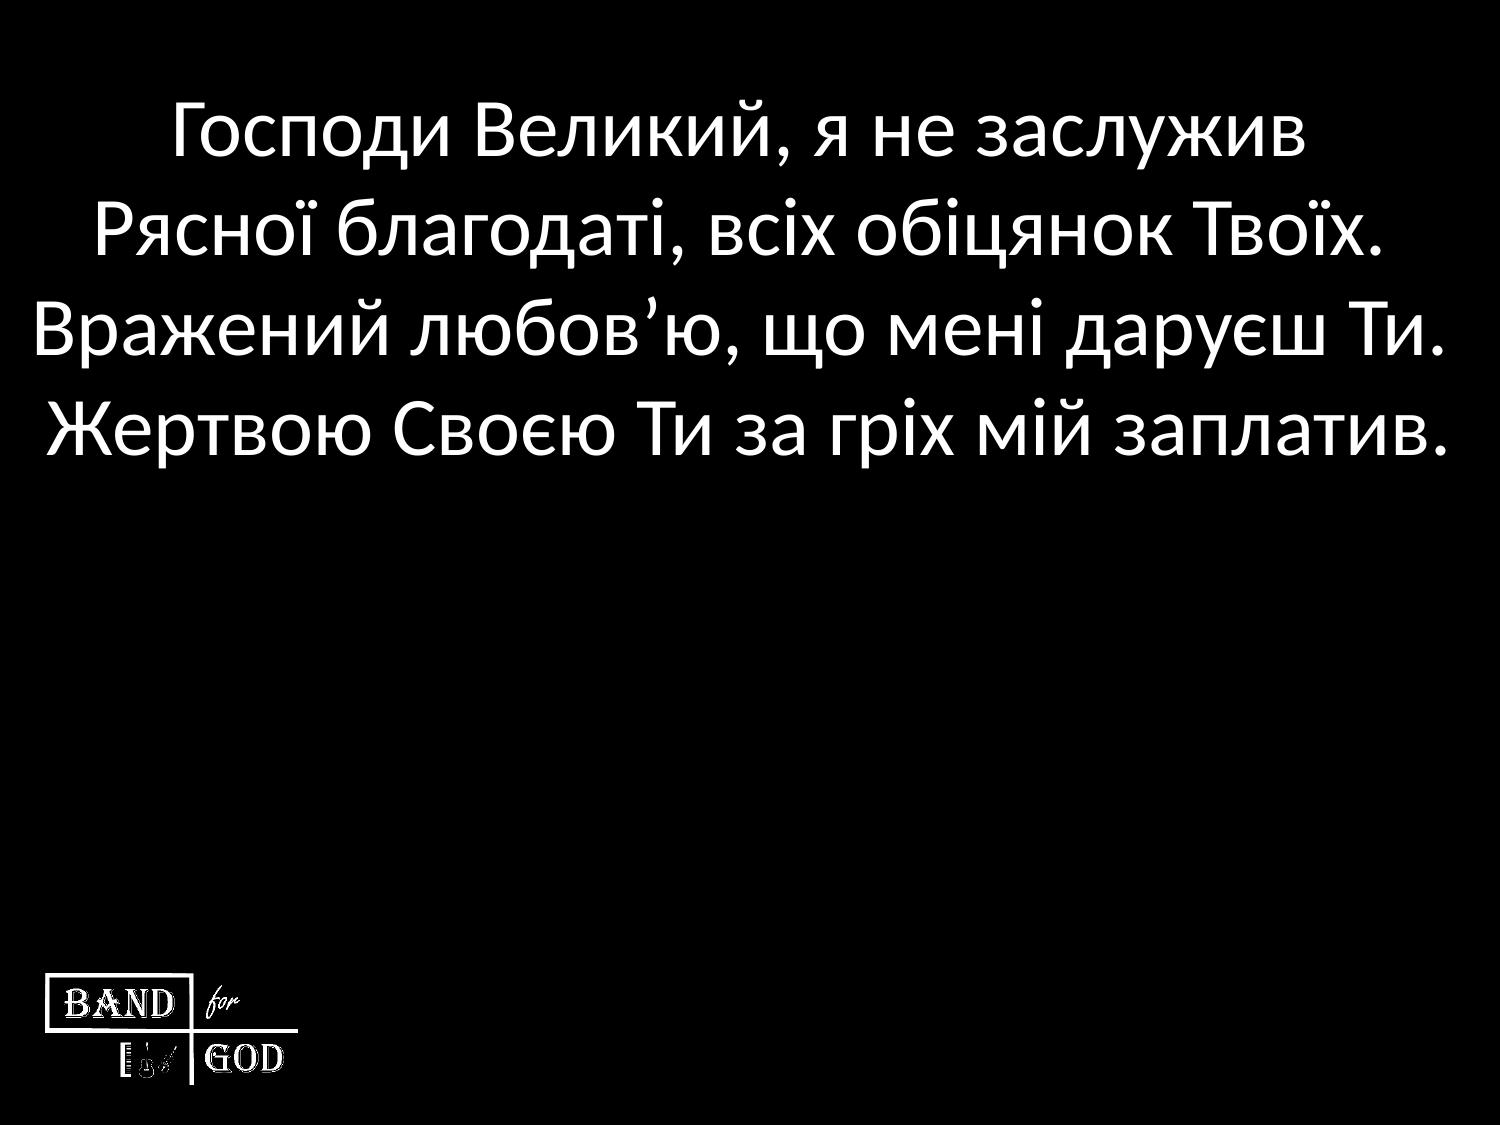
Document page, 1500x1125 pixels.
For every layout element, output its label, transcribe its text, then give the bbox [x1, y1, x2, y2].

title Господи Великий, я не заслужив Рясної благодаті, всіх обіцянок Твоїх. Вражений любов’ю, що мені даруєш Ти. Жертвою Своєю Ти за гріх мій заплатив. [0, 0, 1500, 551]
picture [0, 932, 342, 1125]
